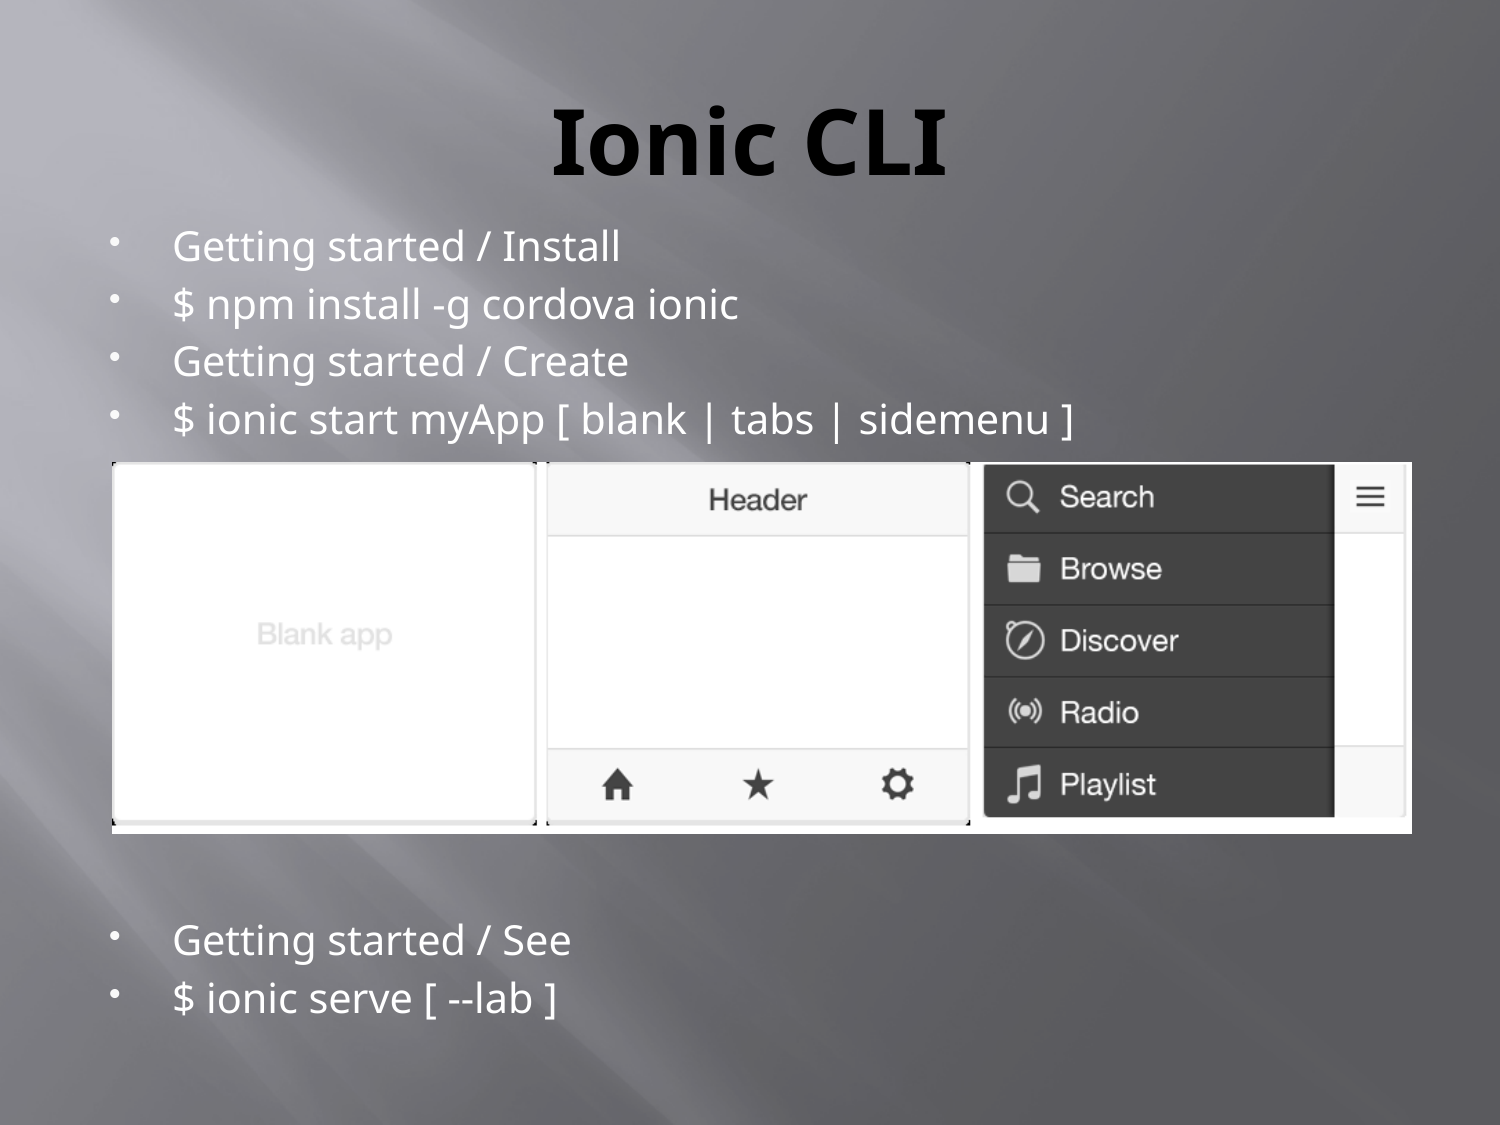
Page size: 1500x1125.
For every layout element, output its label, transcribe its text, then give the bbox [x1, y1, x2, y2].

title Ionic CLI [75, 45, 1425, 212]
list Getting started / Install $ npm install -g cordova ionic Getting started / Create $ ionic start myApp [ blank | tabs | sidemenu ] Getting started / See $ ionic serve [ --lab ] [75, 212, 1425, 1035]
picture [112, 462, 1412, 834]
